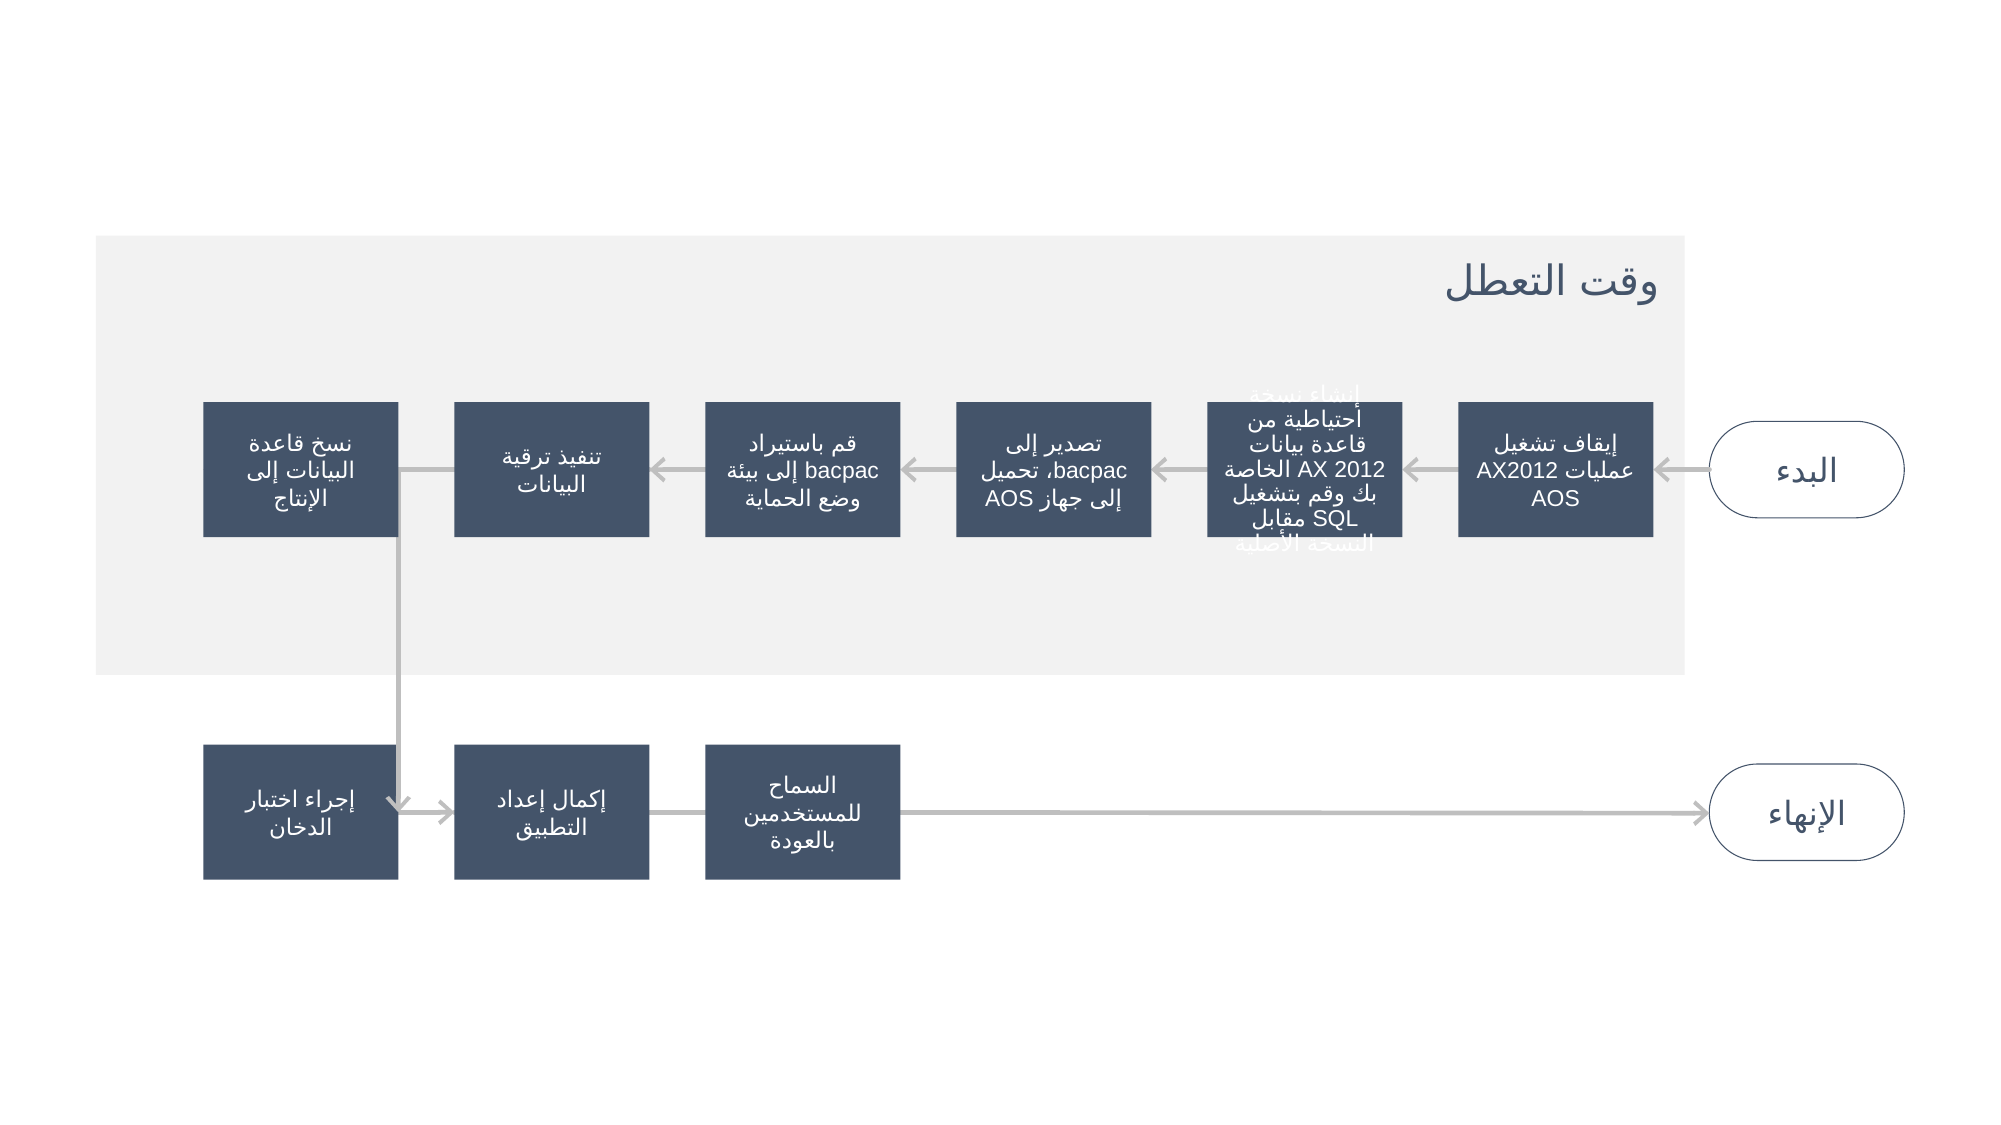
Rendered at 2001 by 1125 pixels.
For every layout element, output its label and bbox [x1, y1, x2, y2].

text_box [95, 235, 1905, 880]
